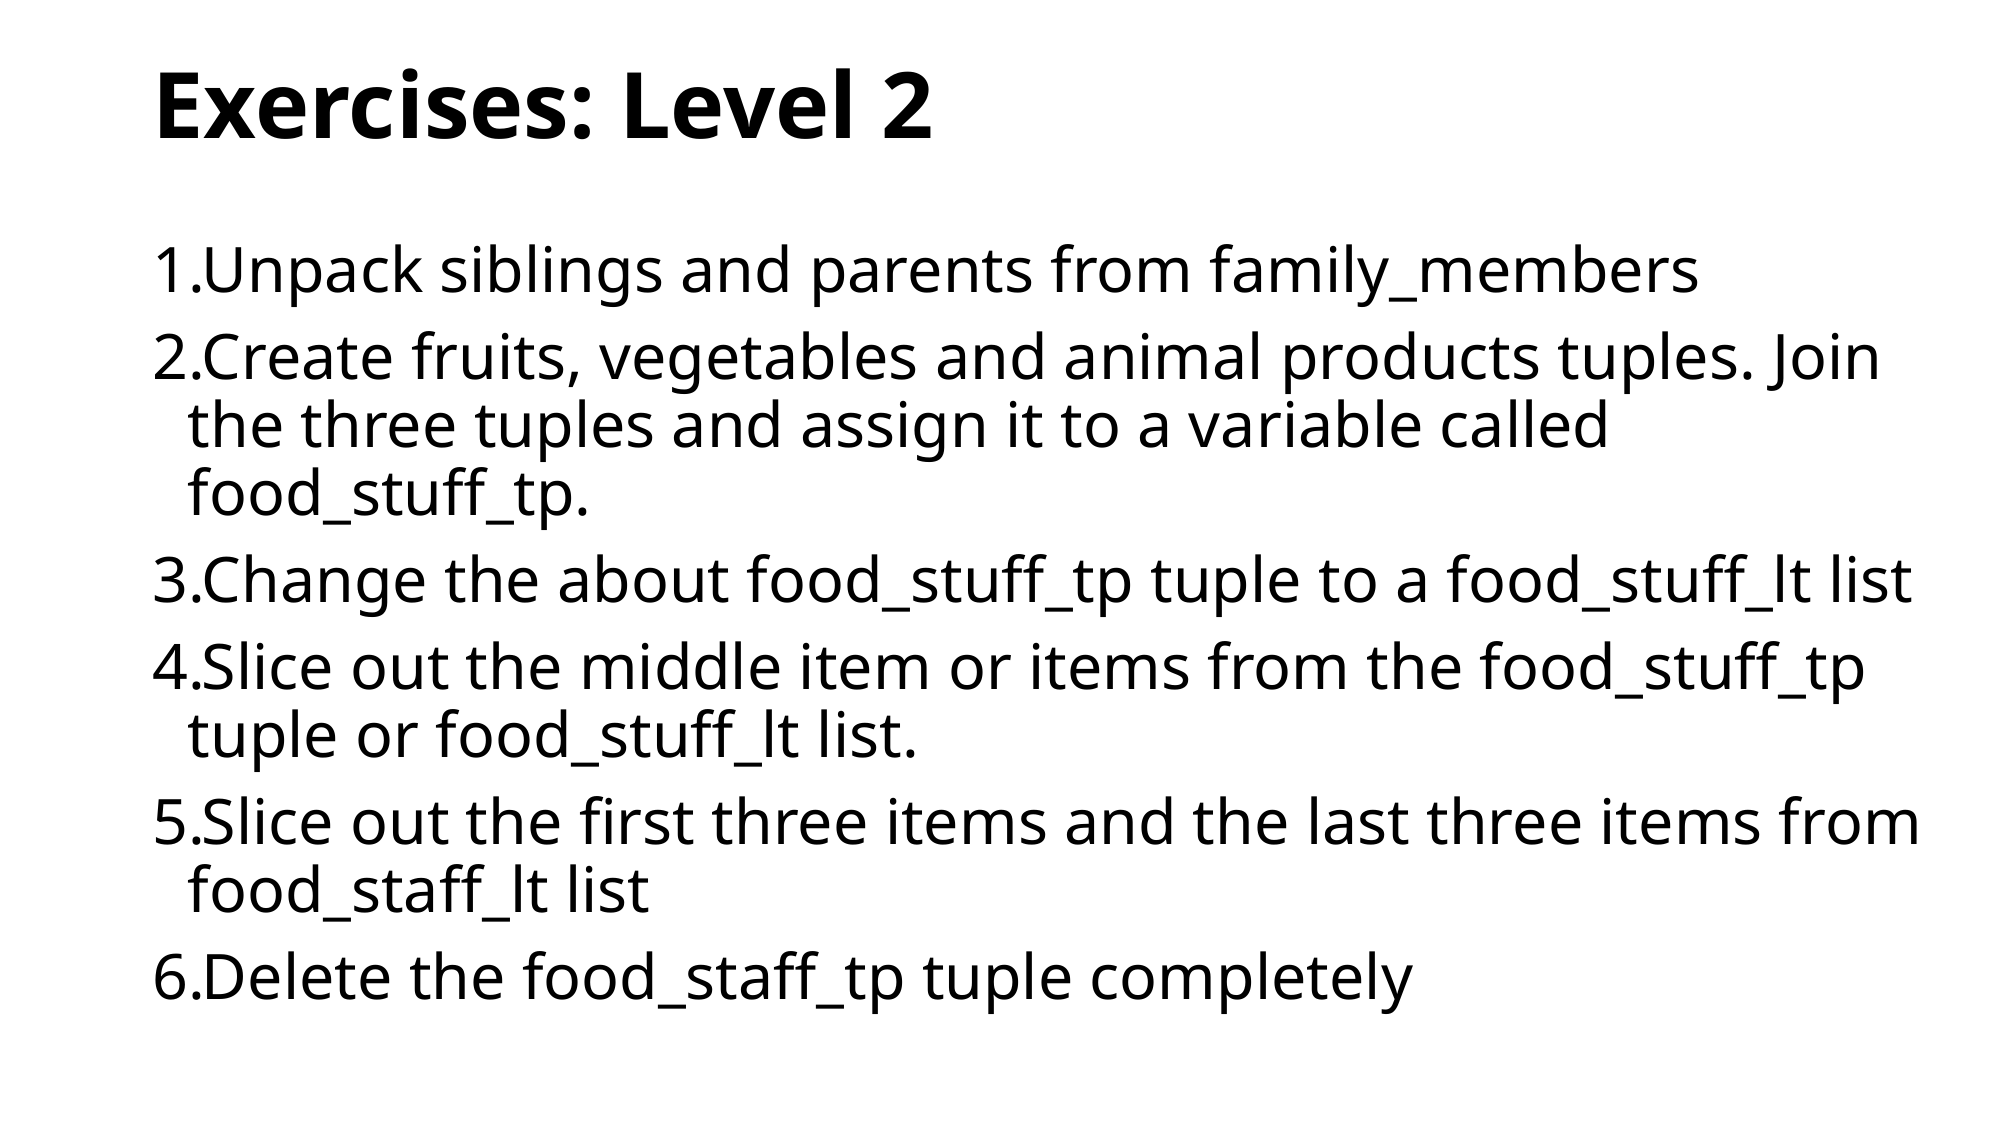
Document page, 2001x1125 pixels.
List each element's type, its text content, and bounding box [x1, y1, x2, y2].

title Exercises: Level 2 [137, 0, 1863, 218]
list Unpack siblings and parents from family_members Create fruits, vegetables and animal products tuples. Join the three tuples and assign it to a variable called food_stuff_tp. Change the about food_stuff_tp tuple to a food_stuff_lt list Slice out the middle item or items from the food_stuff_tp tuple or food_stuff_lt list. Slice out the first three items and the last three items from food_staff_lt list Delete the food_staff_tp tuple completely [137, 231, 1943, 1082]
